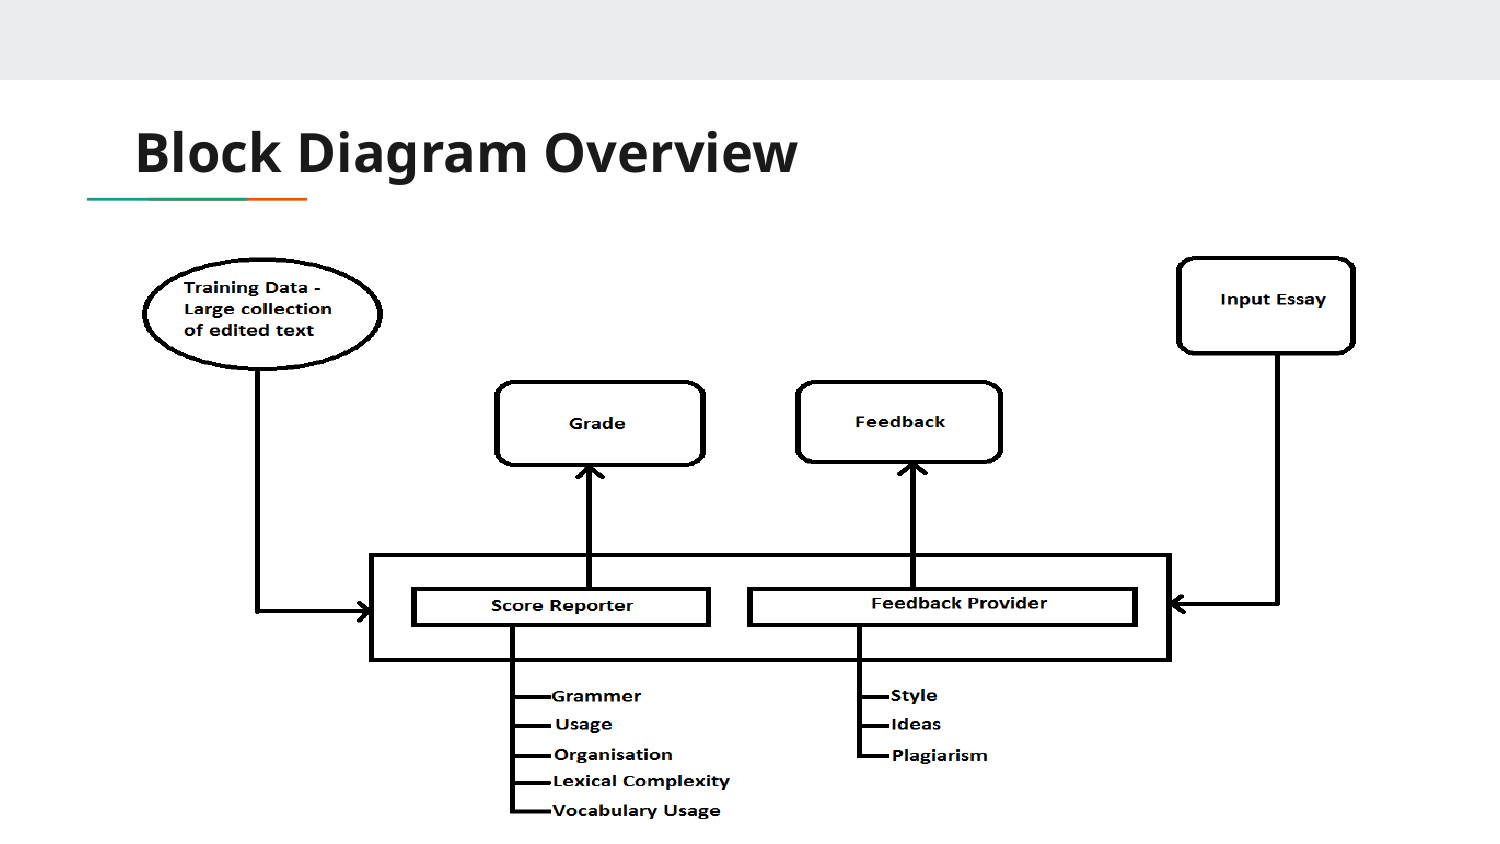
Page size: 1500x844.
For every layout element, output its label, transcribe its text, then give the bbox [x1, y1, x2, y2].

title Block Diagram Overview [119, 103, 1381, 192]
picture [67, 205, 1458, 842]
